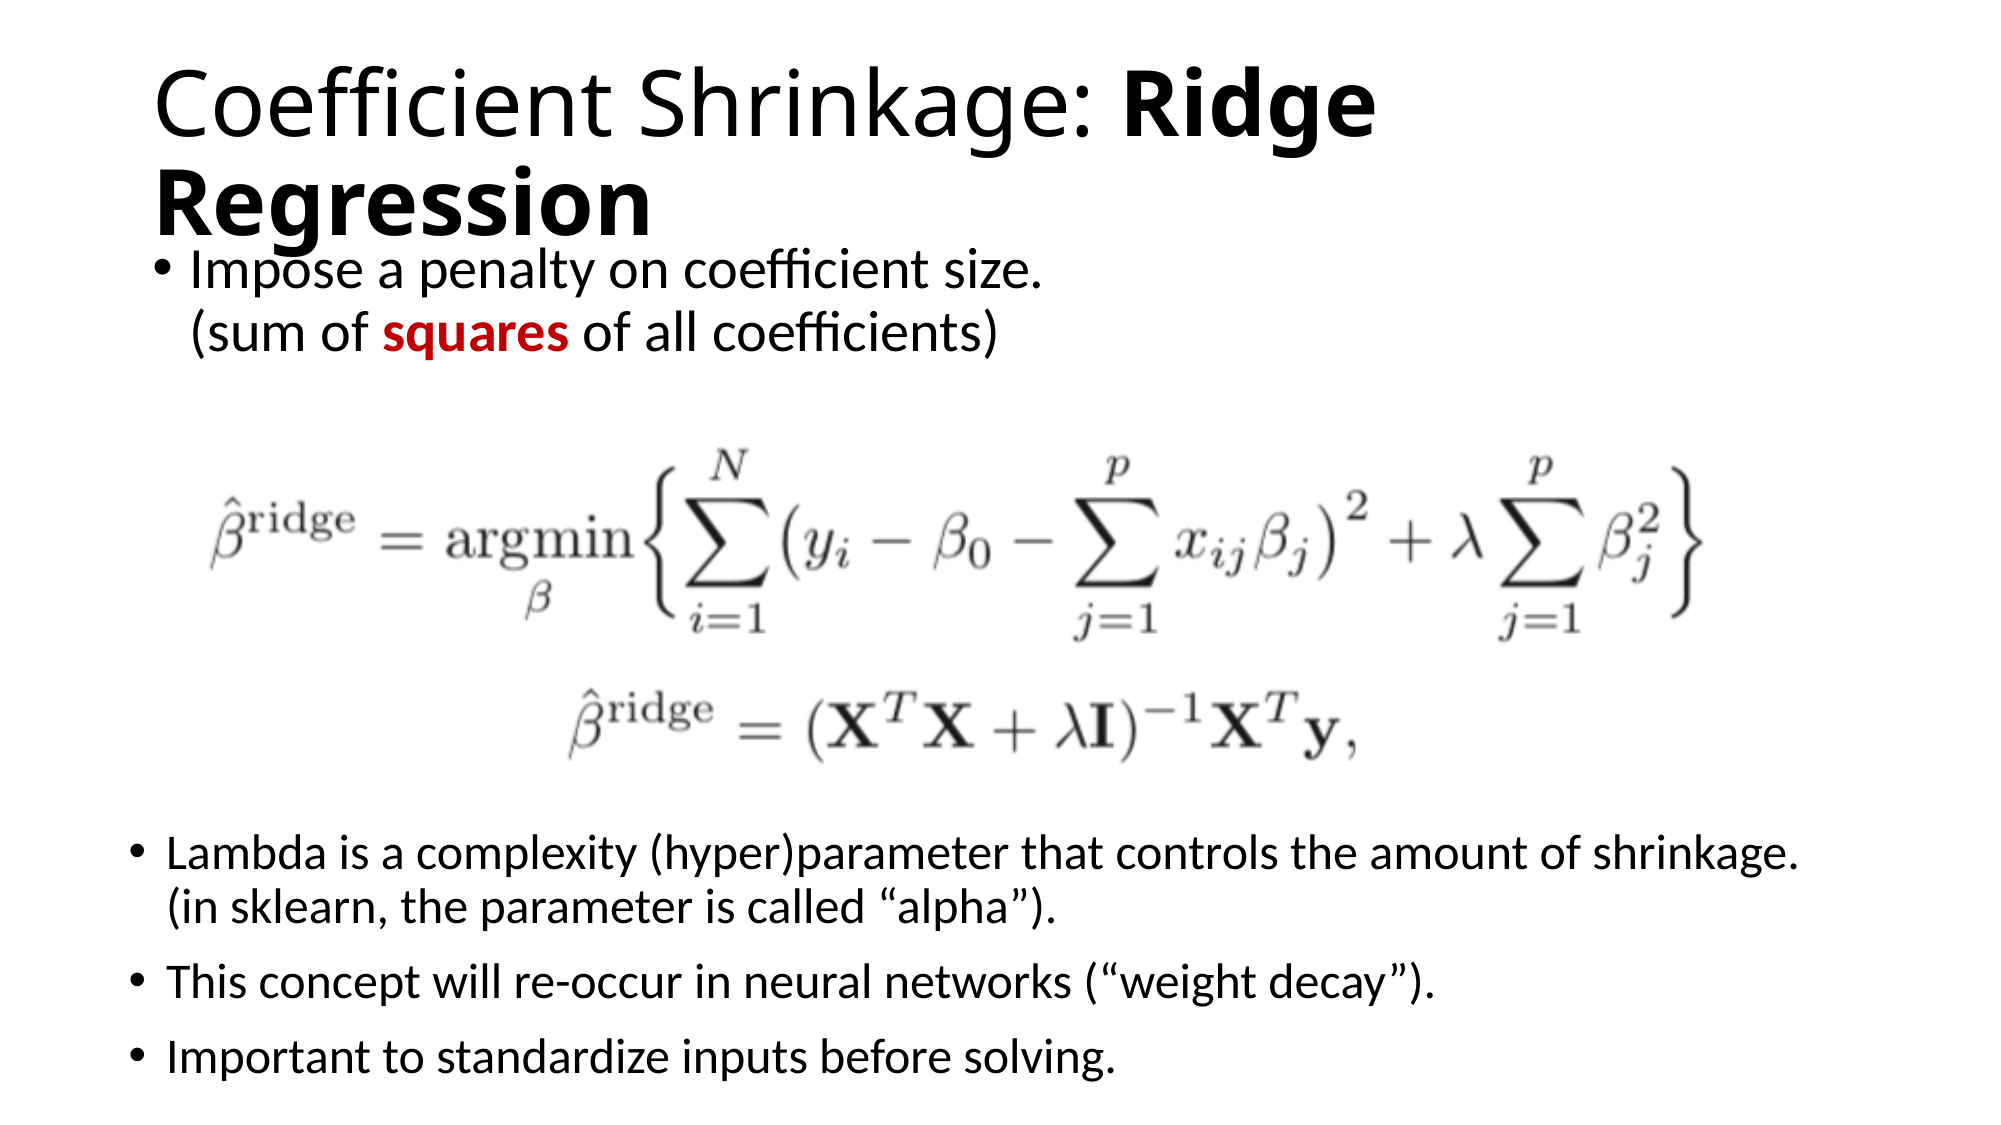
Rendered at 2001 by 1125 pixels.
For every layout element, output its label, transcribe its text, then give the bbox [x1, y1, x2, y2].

text_box Lambda is a complexity (hyper)parameter that controls the amount of shrinkage. (in sklearn, the parameter is called “alpha”). This concept will re-occur in neural networks (“weight decay”). Important to standardize inputs before solving. [113, 818, 1920, 1094]
picture [197, 404, 1710, 805]
list Impose a penalty on coefficient size. (sum of squares of all coefficients) [137, 230, 1863, 388]
title Coefficient Shrinkage: Ridge Regression [137, 47, 1863, 230]
